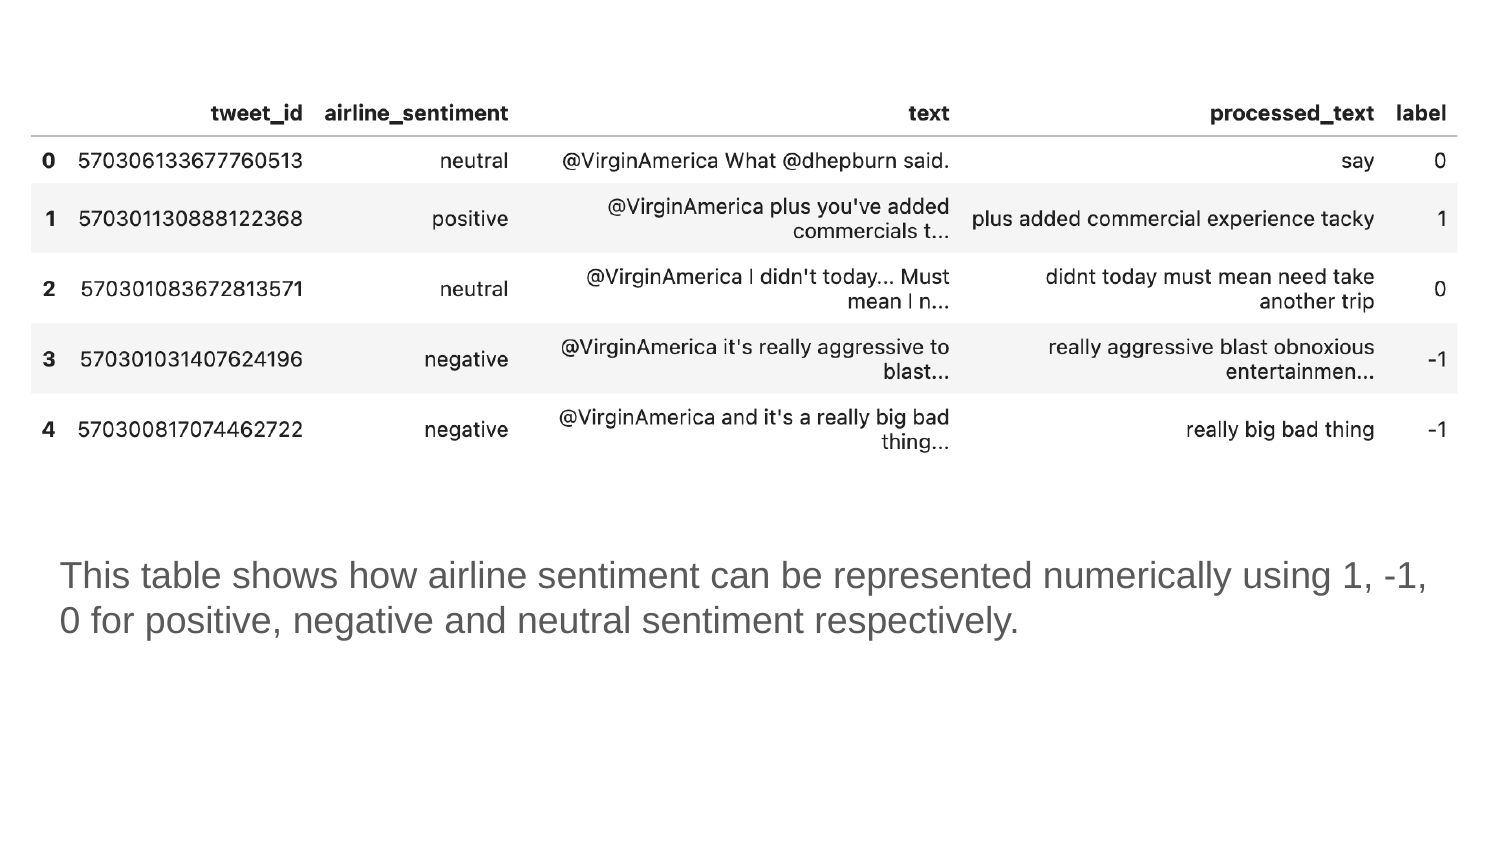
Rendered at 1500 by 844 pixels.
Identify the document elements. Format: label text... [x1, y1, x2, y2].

text_box This table shows how airline sentiment can be represented numerically using 1, -1, 0 for positive, negative and neutral sentiment respectively. [44, 536, 1452, 662]
picture [24, 85, 1476, 474]
